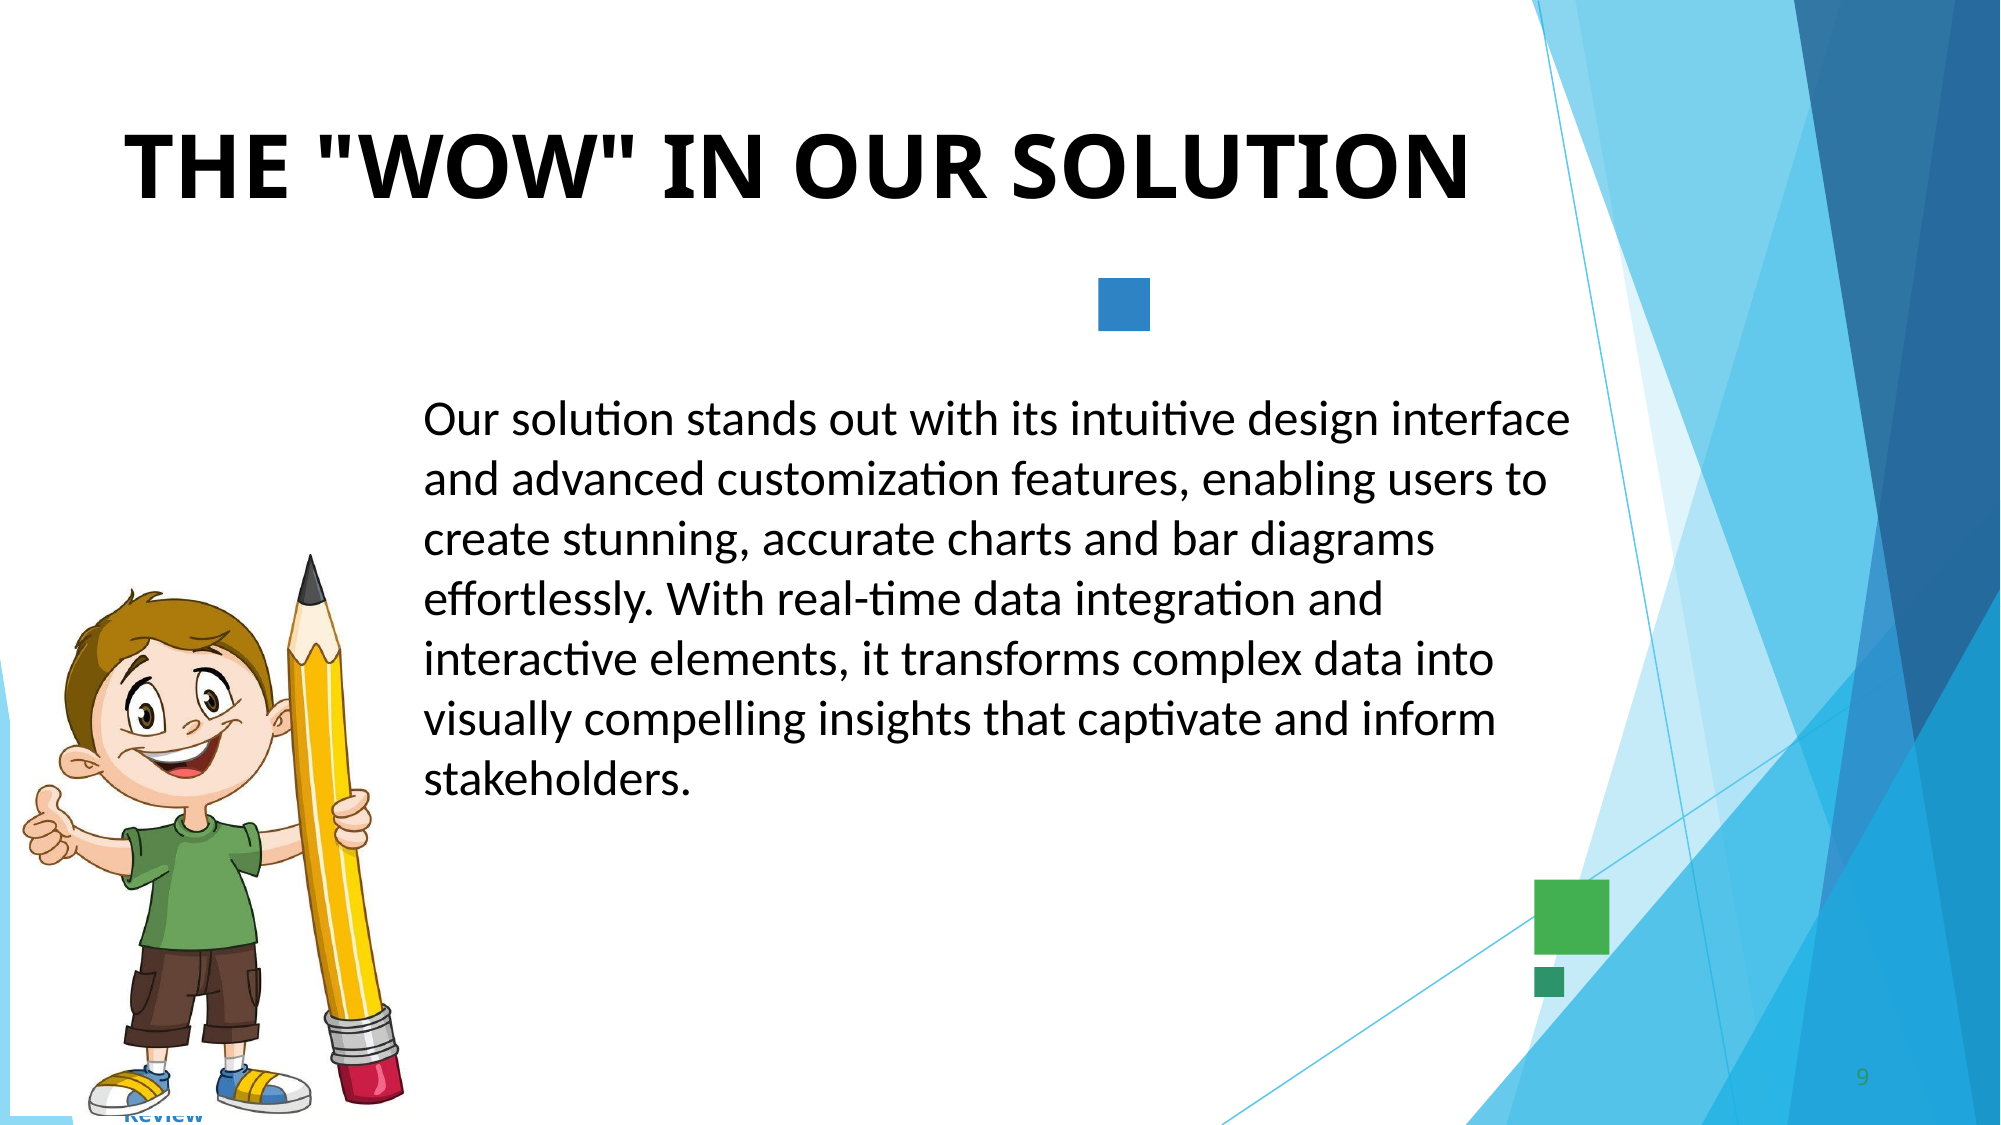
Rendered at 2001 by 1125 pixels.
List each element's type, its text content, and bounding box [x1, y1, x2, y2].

text_box [1098, 298, 1150, 332]
text_box [1623, 386, 1850, 543]
text_box [1534, 967, 1565, 997]
picture [10, 554, 416, 1116]
title THE "WOW" IN OUR SOLUTION [121, 107, 1513, 298]
text_box [1534, 879, 1610, 955]
text_box Our solution stands out with its intuitive design interface and advanced customization features, enabling users to create stunning, accurate charts and bar diagrams effortlessly. With real-time data integration and interactive elements, it transforms complex data into visually compelling insights that captivate and inform stakeholders. [408, 377, 1623, 858]
text_box ‹#› [1849, 1061, 1888, 1095]
